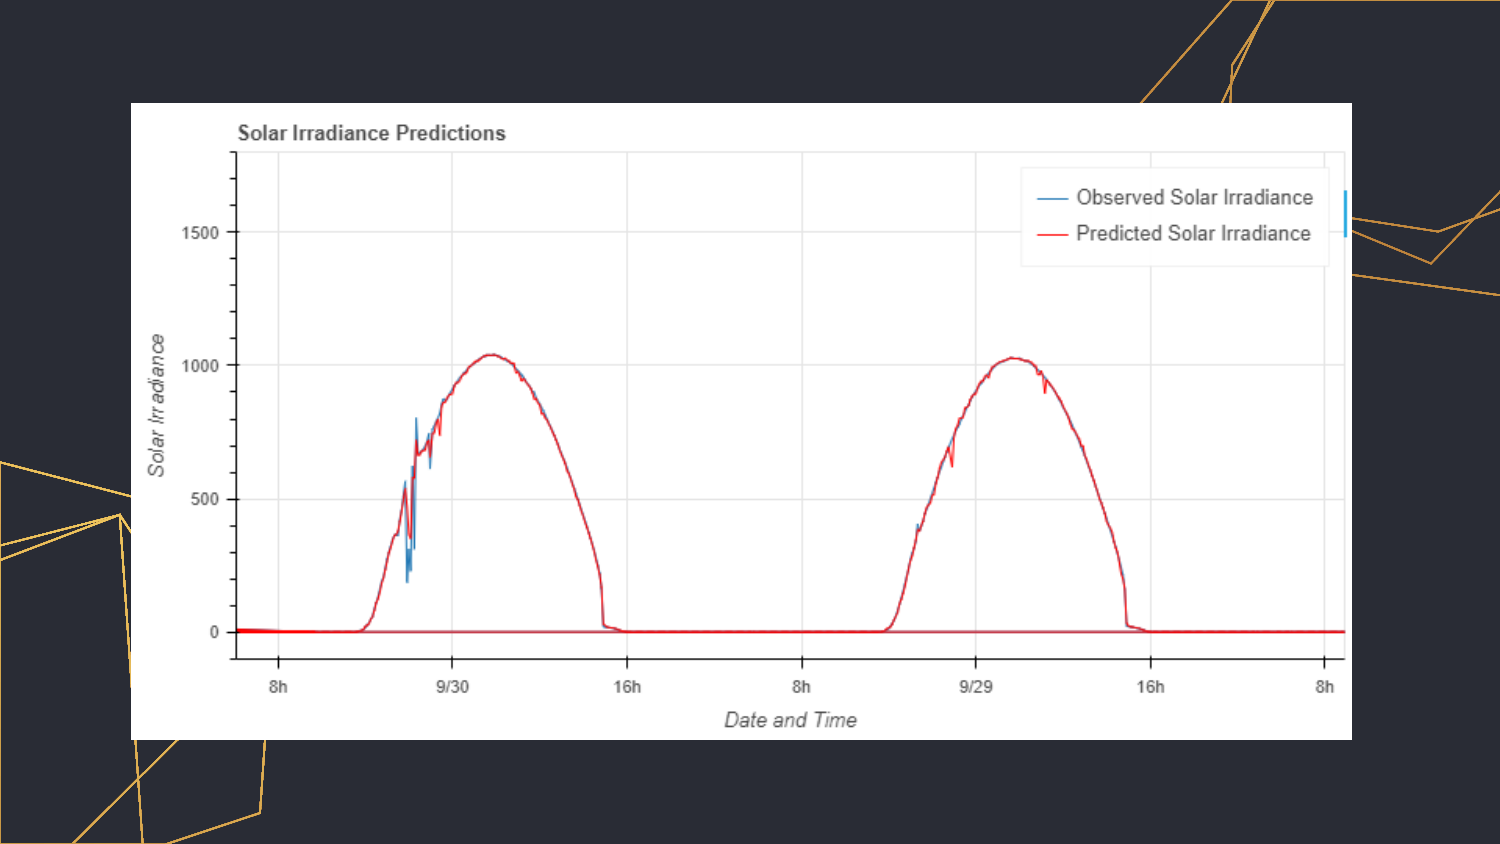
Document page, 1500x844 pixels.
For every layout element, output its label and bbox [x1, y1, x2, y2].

picture [131, 103, 1352, 741]
